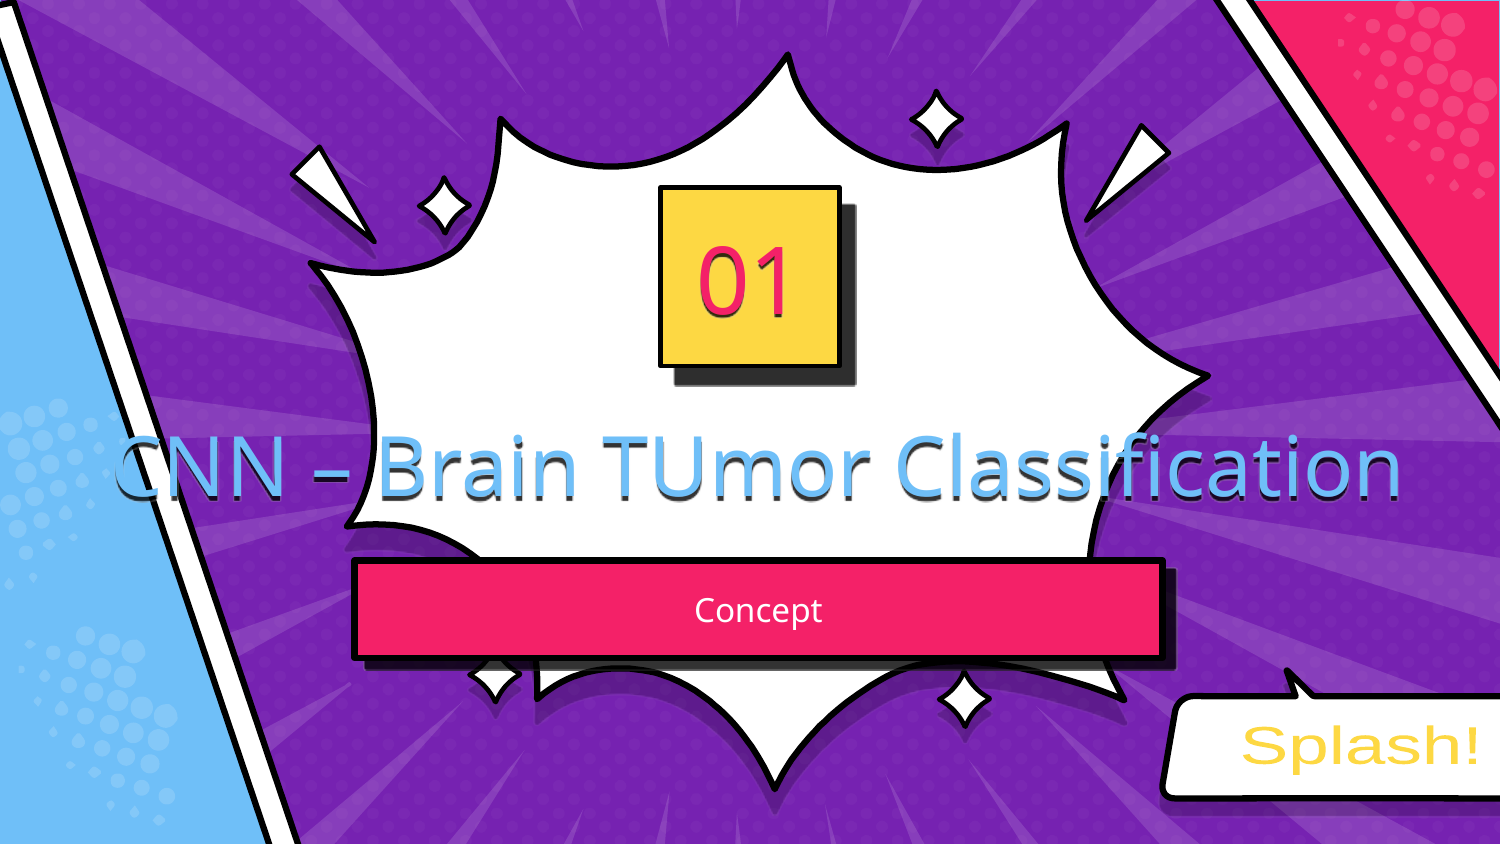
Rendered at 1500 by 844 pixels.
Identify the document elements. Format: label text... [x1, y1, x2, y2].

subtitle Concept [351, 557, 1166, 661]
text_box [660, 321, 840, 367]
text_box [660, 187, 840, 237]
title CNN – Brain TUmor Classification [26, 429, 1491, 498]
title 01 [660, 237, 840, 316]
